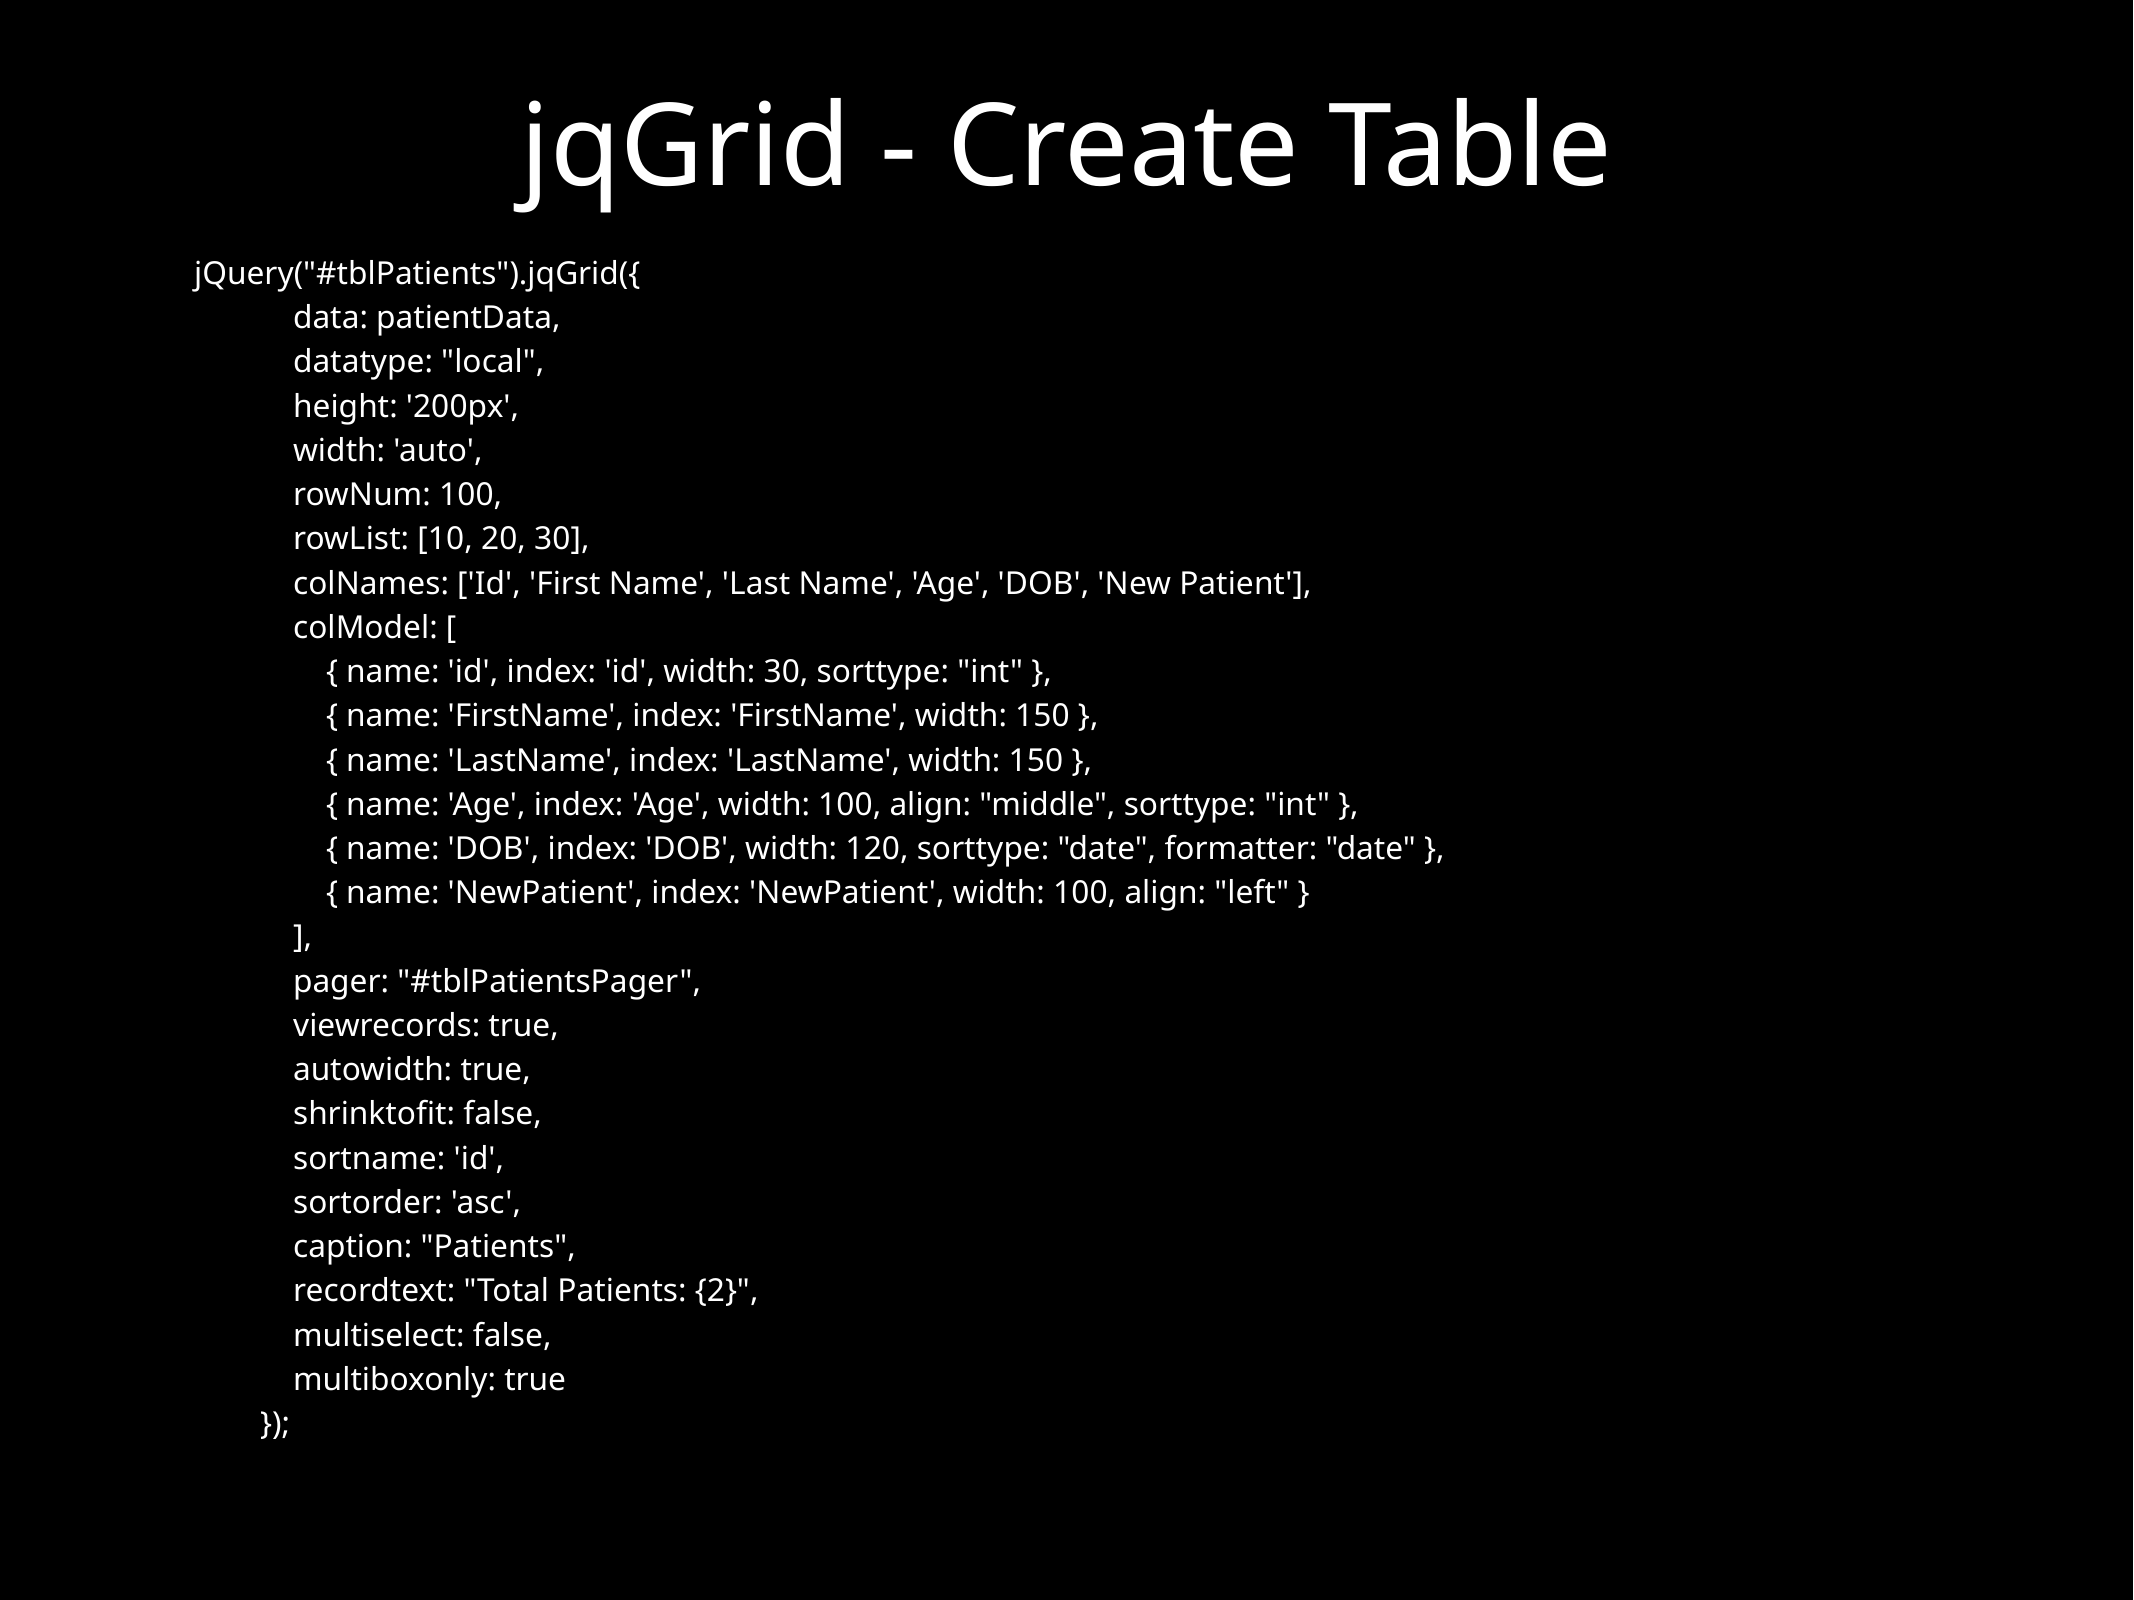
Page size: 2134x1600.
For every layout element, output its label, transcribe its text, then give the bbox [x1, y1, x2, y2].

list jQuery("#tblPatients").jqGrid({ data: patientData, datatype: "local", height: '200px', width: 'auto', rowNum: 100, rowList: [10, 20, 30], colNames: ['Id', 'First Name', 'Last Name', 'Age', 'DOB', 'New Patient'], colModel: [ { name: 'id', index: 'id', width: 30, sorttype: "int" }, { name: 'FirstName', index: 'FirstName', width: 150 }, { name: 'LastName', index: 'LastName', width: 150 }, { name: 'Age', index: 'Age', width: 100, align: "middle", sorttype: "int" }, { name: 'DOB', index: 'DOB', width: 120, sorttype: "date", formatter: "date" }, { name: 'NewPatient', index: 'NewPatient', width: 100, align: "left" } ], pager: "#tblPatientsPager", viewrecords: true, autowidth: true, shrinktofit: false, sortname: 'id', sortorder: 'asc', caption: "Patients", recordtext: "Total Patients: {2}", multiselect: false, multiboxonly: true }); [185, 243, 1901, 1504]
title jqGrid - Create Table [155, 41, 1978, 237]
